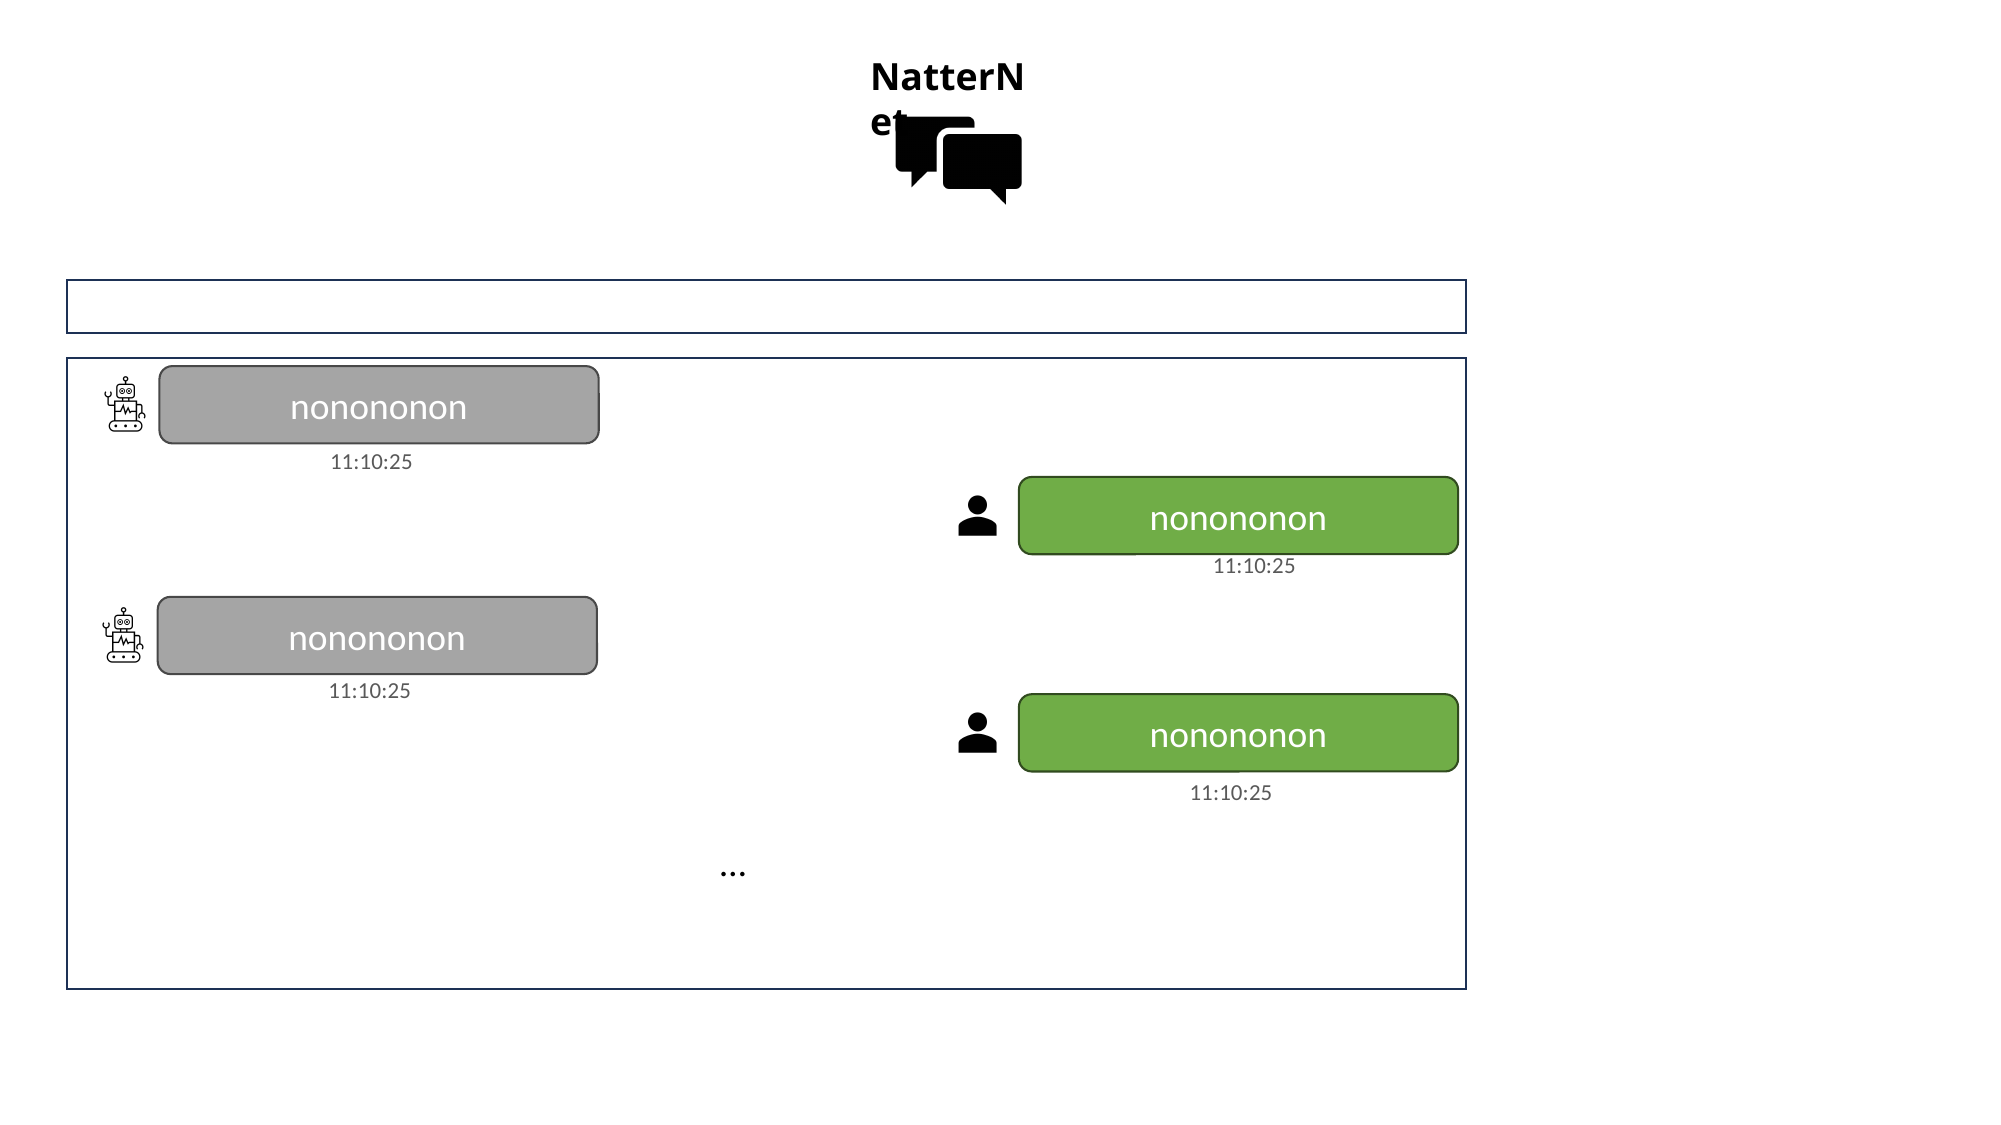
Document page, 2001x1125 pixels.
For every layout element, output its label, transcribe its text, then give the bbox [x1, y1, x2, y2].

text_box 11:10:25 [1198, 543, 1326, 586]
text_box nonononon [158, 365, 600, 445]
text_box 11:10:25 [313, 668, 441, 711]
text_box 11:10:25 [1174, 769, 1303, 812]
picture [93, 372, 158, 437]
text_box 11:10:25 [315, 438, 443, 482]
text_box NatterNet [855, 45, 1063, 151]
text_box nonononon [1017, 475, 1460, 556]
picture [949, 487, 1006, 544]
text_box nonononon [1017, 693, 1460, 773]
picture [883, 85, 1034, 236]
text_box [66, 279, 1467, 334]
text_box [66, 357, 1467, 990]
text_box nonononon [156, 595, 599, 676]
picture [949, 704, 1006, 761]
picture [91, 603, 156, 668]
text_box … [705, 831, 767, 891]
